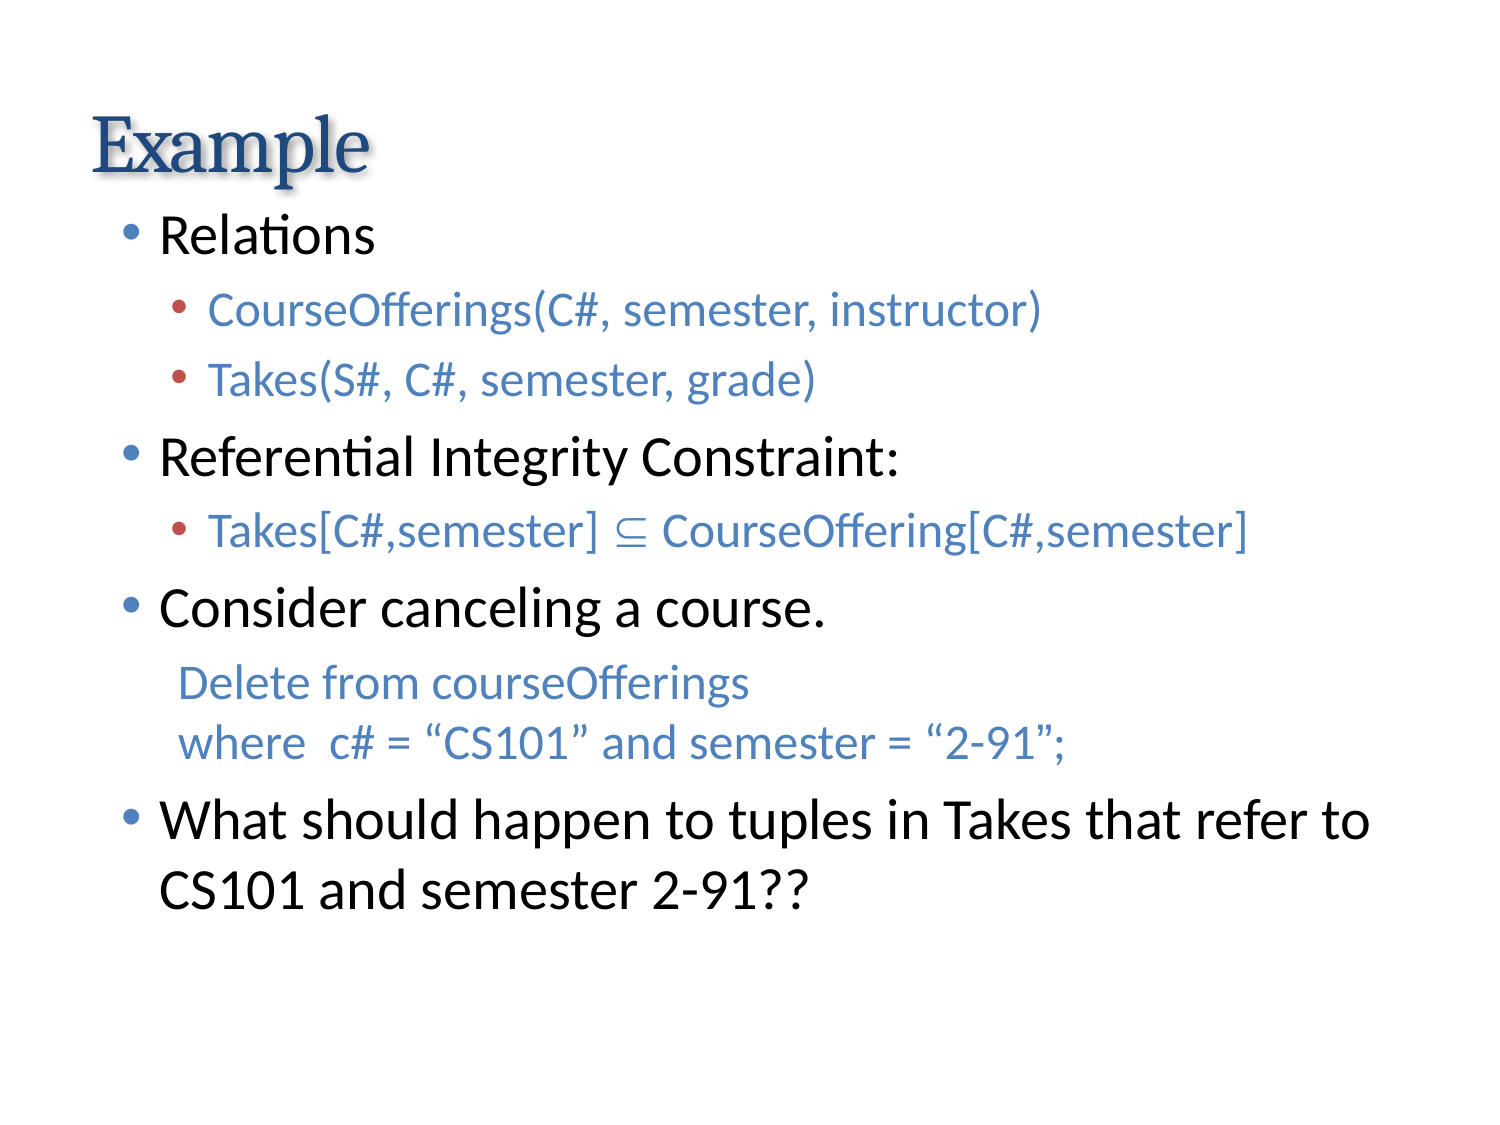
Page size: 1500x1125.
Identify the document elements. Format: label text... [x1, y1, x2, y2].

list Relations CourseOfferings(C#, semester, instructor) Takes(S#, C#, semester, grade) Referential Integrity Constraint: Takes[C#,semester] Í CourseOffering[C#,semester] Consider canceling a course. Delete from courseOfferings where c# = “CS101” and semester = “2-91”; What should happen to tuples in Takes that refer to CS101 and semester 2-91?? [87, 188, 1414, 1004]
title Example [75, 45, 1427, 233]
